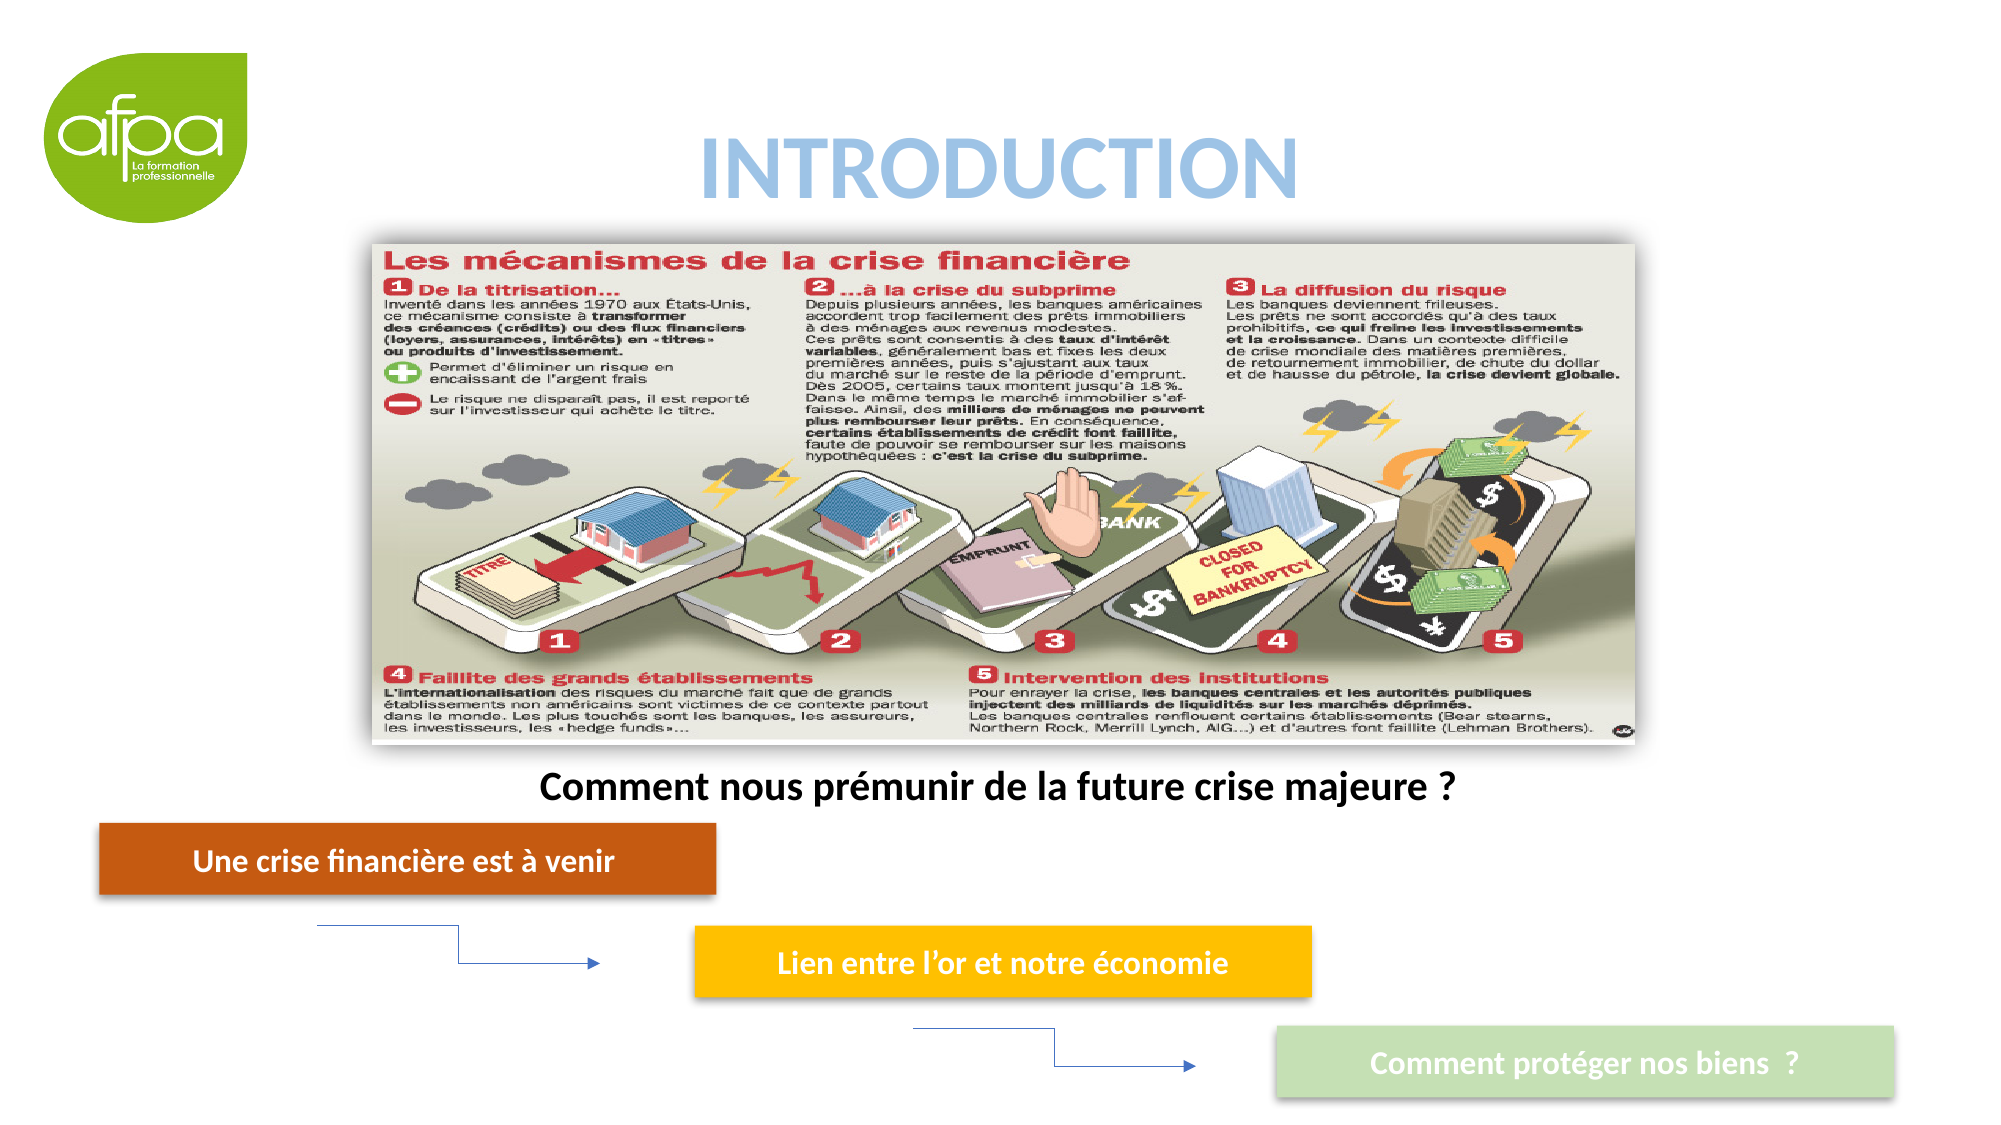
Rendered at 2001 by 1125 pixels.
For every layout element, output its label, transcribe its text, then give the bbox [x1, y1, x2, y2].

title INTRODUCTION [137, 59, 1863, 278]
picture [42, 51, 250, 224]
text_box Comment protéger nos biens ? [1276, 1025, 1895, 1098]
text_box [317, 925, 600, 964]
picture [372, 244, 1635, 745]
text_box Comment nous prémunir de la future crise majeure ? [517, 751, 1489, 816]
text_box Une crise financière est à venir [98, 822, 717, 896]
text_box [913, 1028, 1197, 1067]
text_box Lien entre l’or et notre économie [694, 924, 1313, 998]
